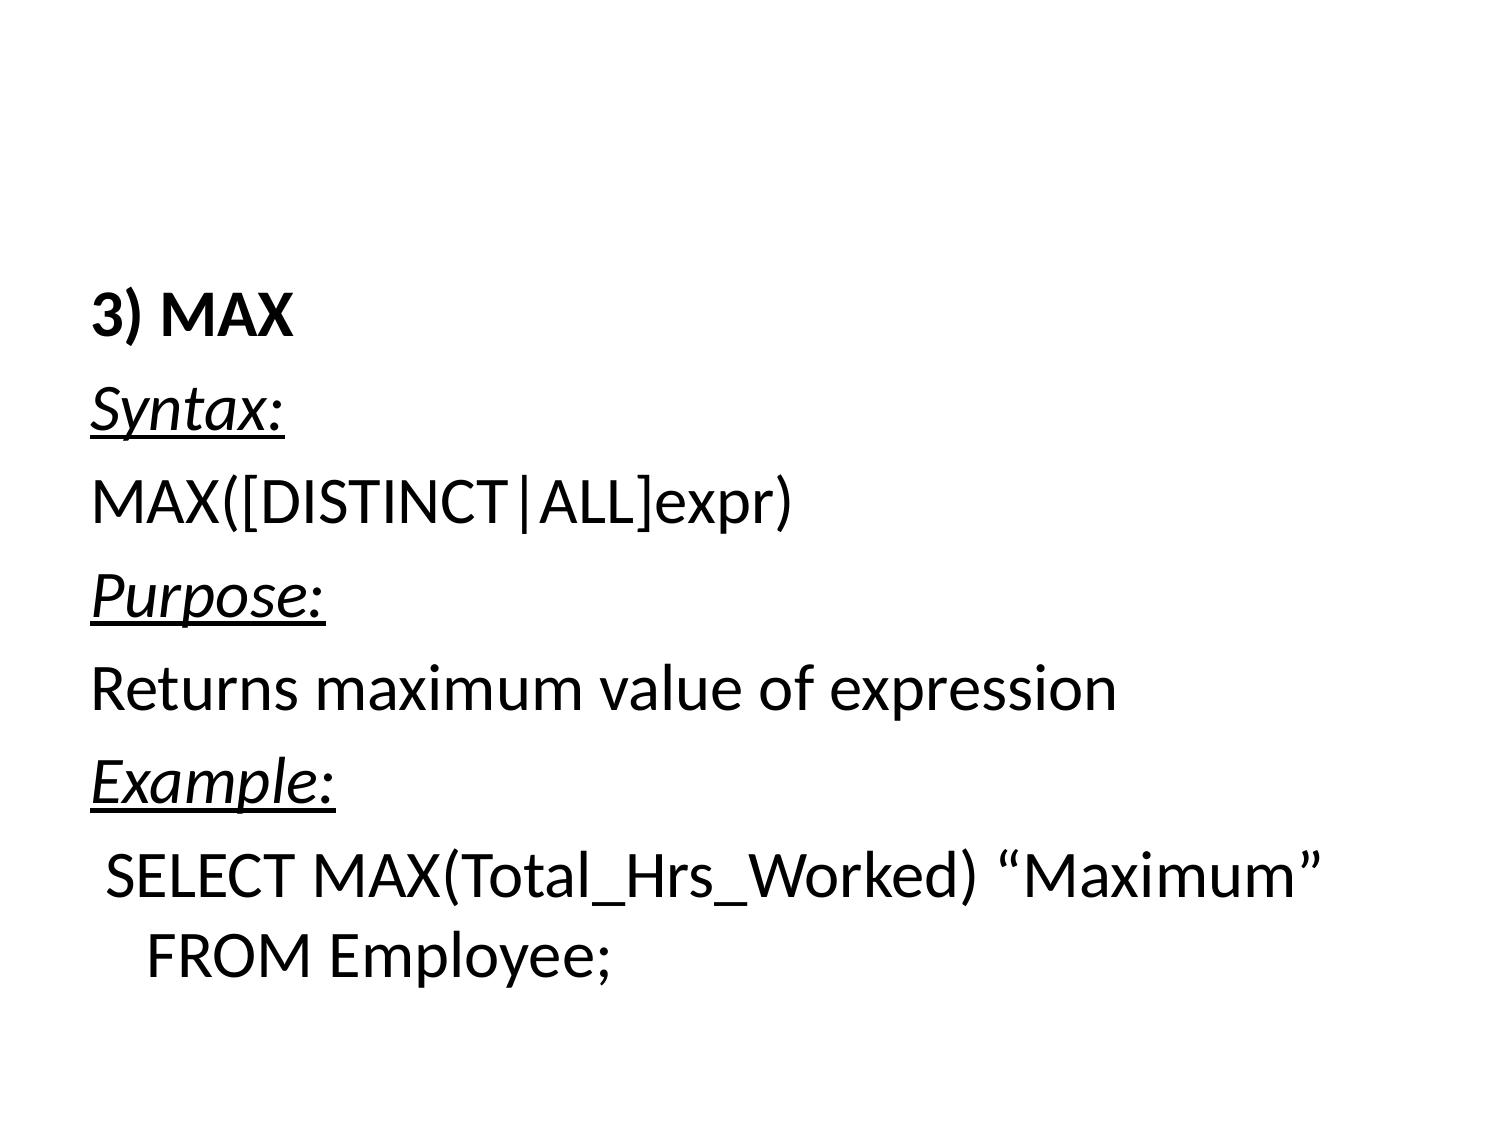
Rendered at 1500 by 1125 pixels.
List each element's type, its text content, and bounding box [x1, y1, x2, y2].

list 3) MAX Syntax: MAX([DISTINCT|ALL]expr) Purpose: Returns maximum value of expression Example: SELECT MAX(Total_Hrs_Worked) “Maximum” FROM Employee; [75, 262, 1425, 1005]
